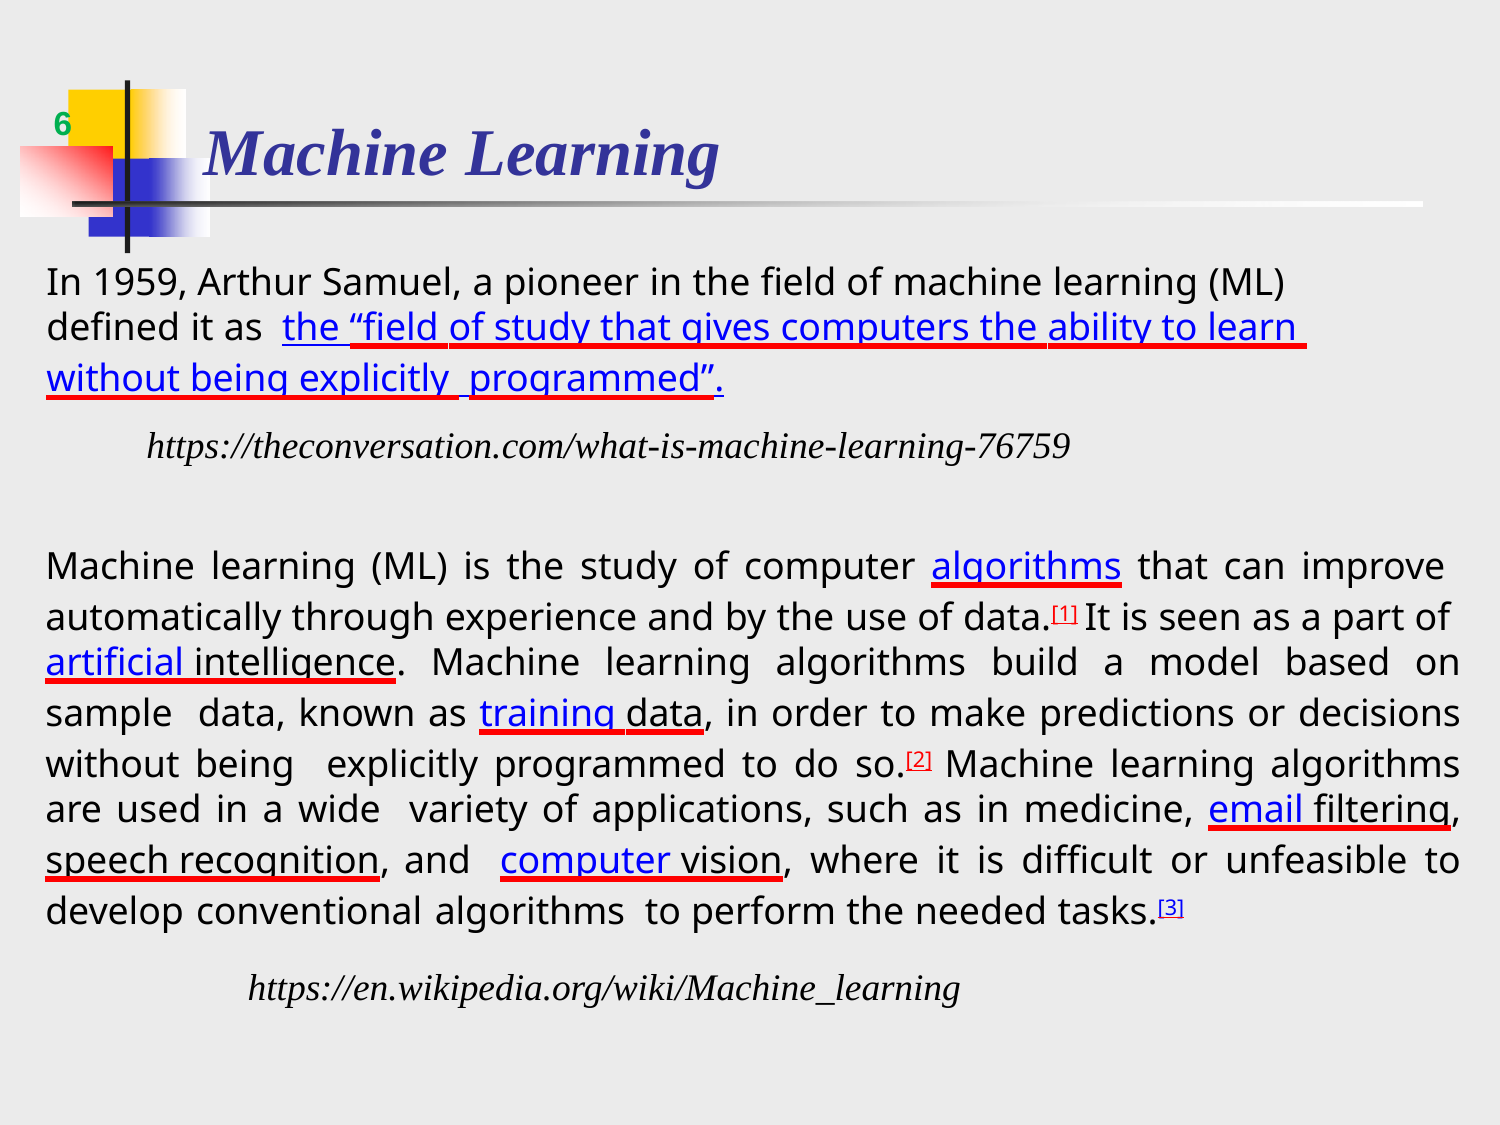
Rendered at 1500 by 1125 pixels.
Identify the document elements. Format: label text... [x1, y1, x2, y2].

text_box In 1959, Arthur Samuel, a pioneer in the field of machine learning (ML) defined it as the “field of study that gives computers the ability to learn without being explicitly programmed”. https://theconversation.com/what-is-machine-learning-76759 Machine learning (ML) is the study of computer algorithms that can improve automatically through experience and by the use of data.[1] It is seen as a part of artificial intelligence. Machine learning algorithms build a model based on sample data, known as training data, in order to make predictions or decisions without being explicitly programmed to do so.[2] Machine learning algorithms are used in a wide variety of applications, such as in medicine, email filtering, speech recognition, and computer vision, where it is difficult or unfeasible to develop conventional algorithms to perform the needed tasks.[3] https://en.wikipedia.org/wiki/Machine_learning [35, 256, 1470, 1009]
picture [724, 201, 1423, 207]
title Machine Learning [201, 106, 724, 256]
picture [20, 89, 201, 237]
text_box 6 [51, 99, 75, 142]
